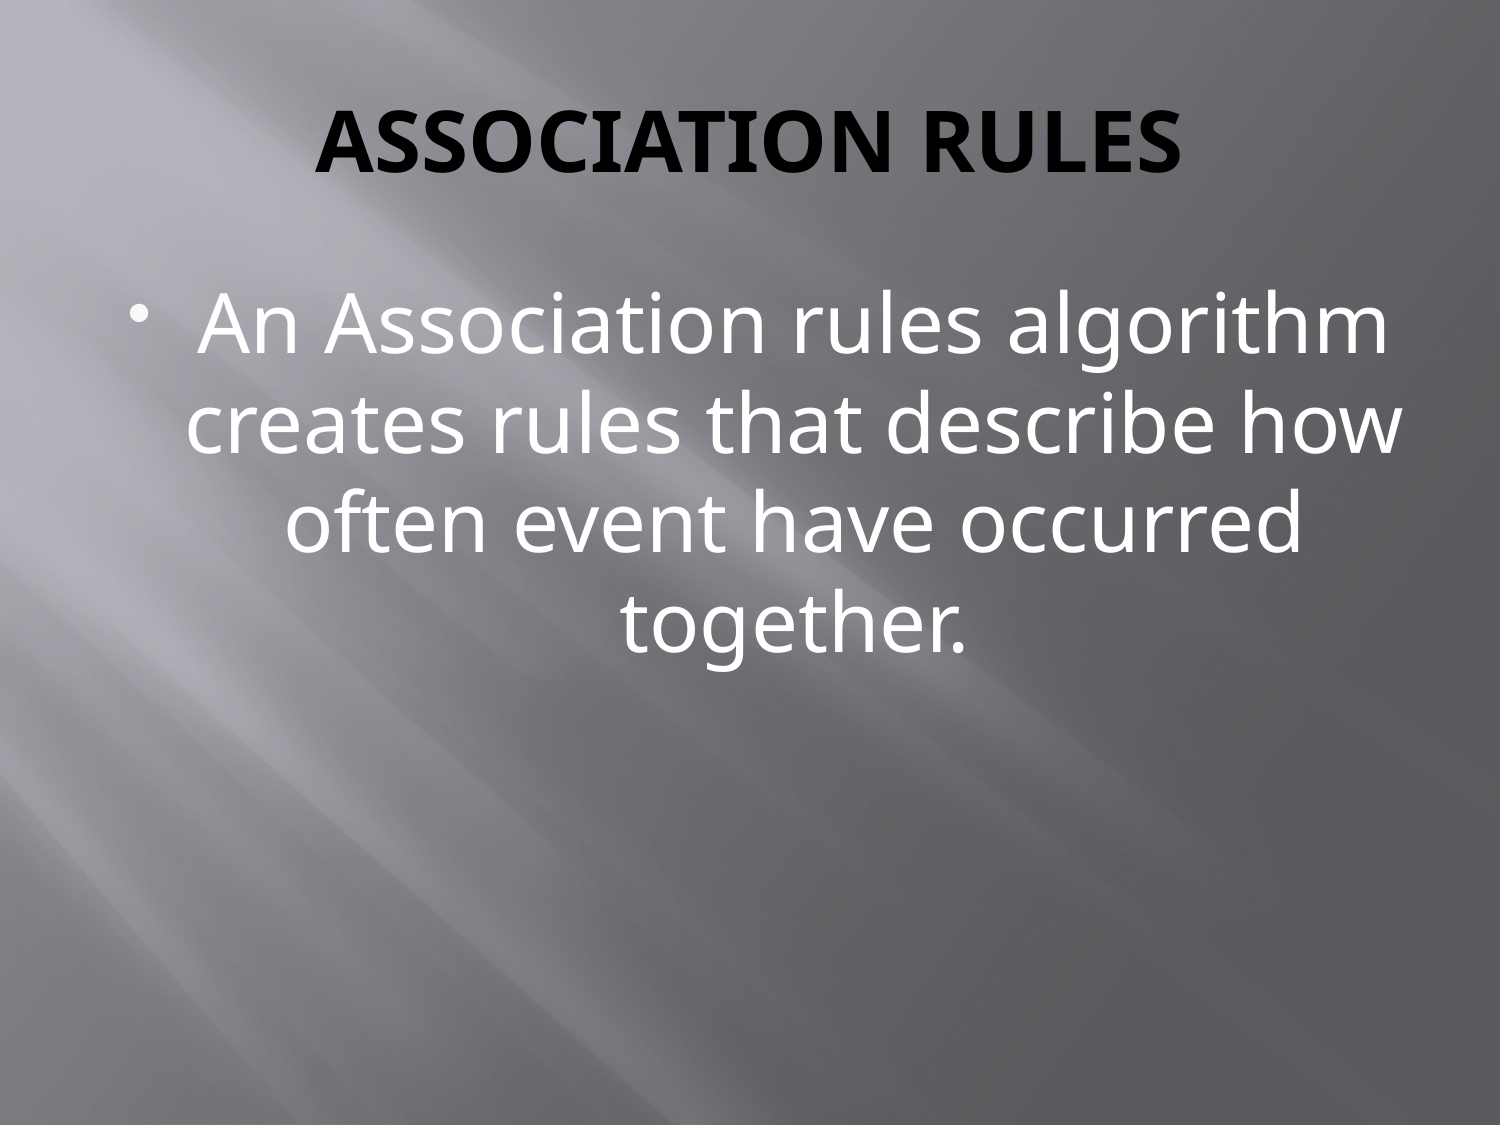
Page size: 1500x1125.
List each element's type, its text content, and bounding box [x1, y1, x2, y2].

list An Association rules algorithm creates rules that describe how often event have occurred together. [75, 262, 1425, 1035]
title ASSOCIATION RULES [75, 45, 1425, 233]
